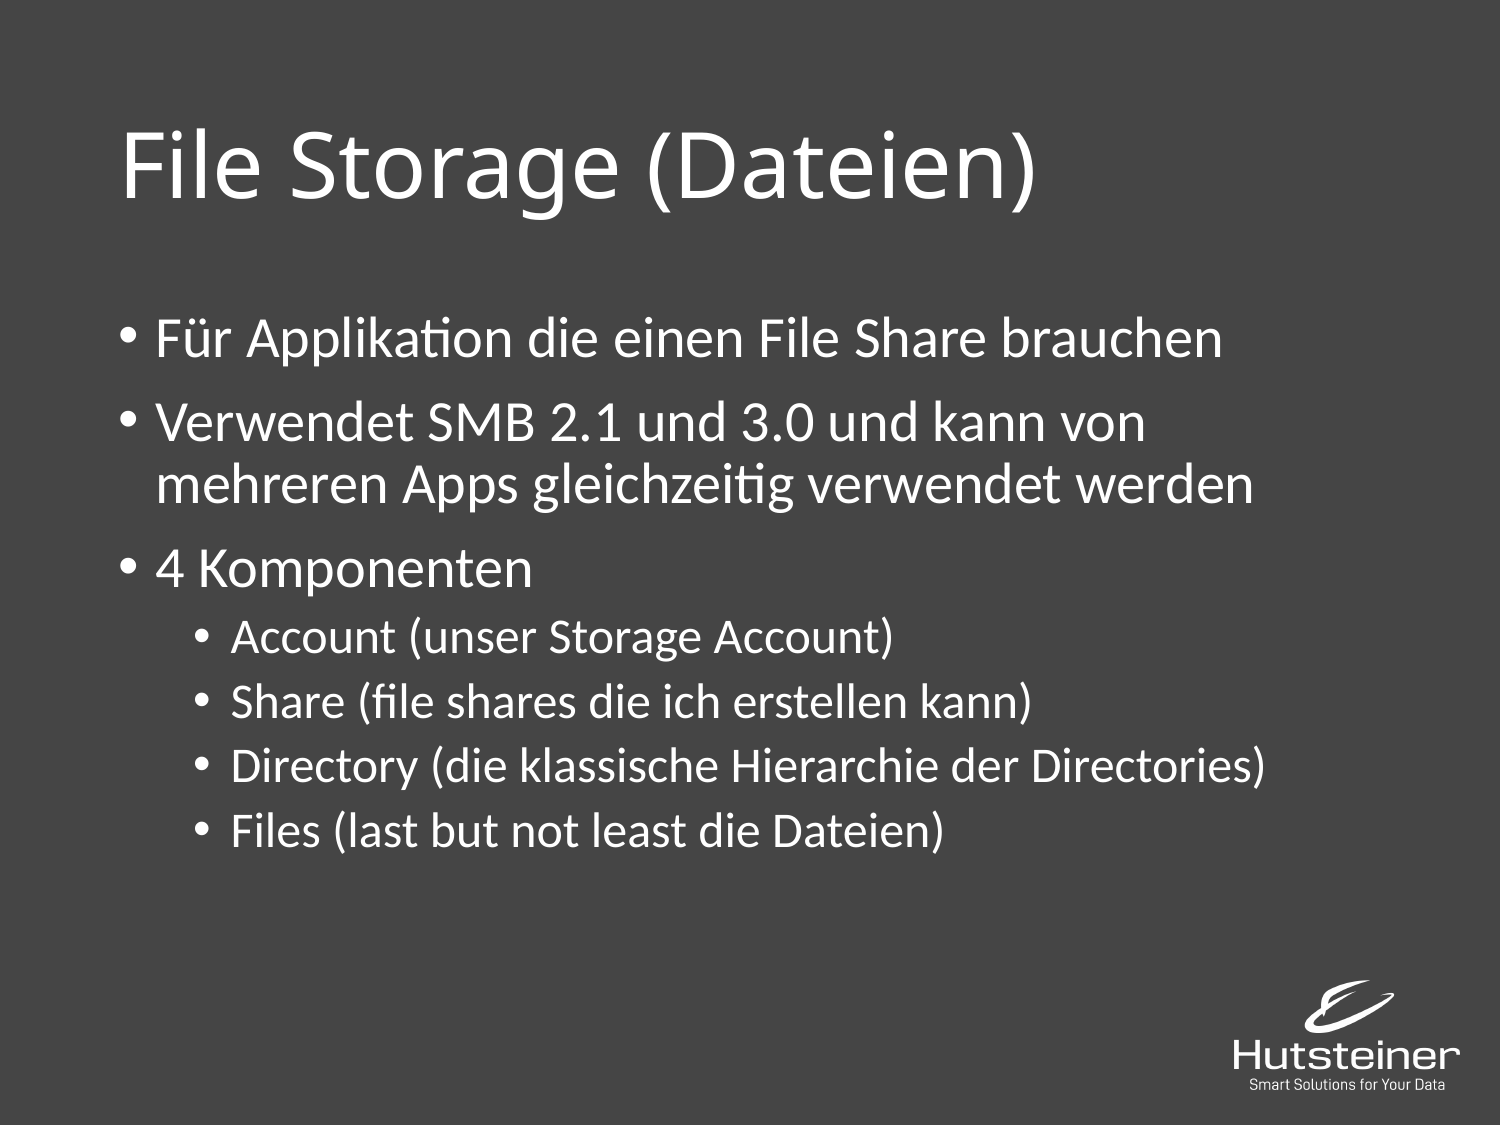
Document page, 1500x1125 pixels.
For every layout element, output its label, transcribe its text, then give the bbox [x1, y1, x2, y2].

title File Storage (Dateien) [103, 59, 1397, 278]
list Für Applikation die einen File Share brauchen Verwendet SMB 2.1 und 3.0 und kann von mehreren Apps gleichzeitig verwendet werden 4 Komponenten Account (unser Storage Account) Share (file shares die ich erstellen kann) Directory (die klassische Hierarchie der Directories) Files (last but not least die Dateien) [103, 299, 1397, 1014]
picture [1234, 980, 1460, 1090]
